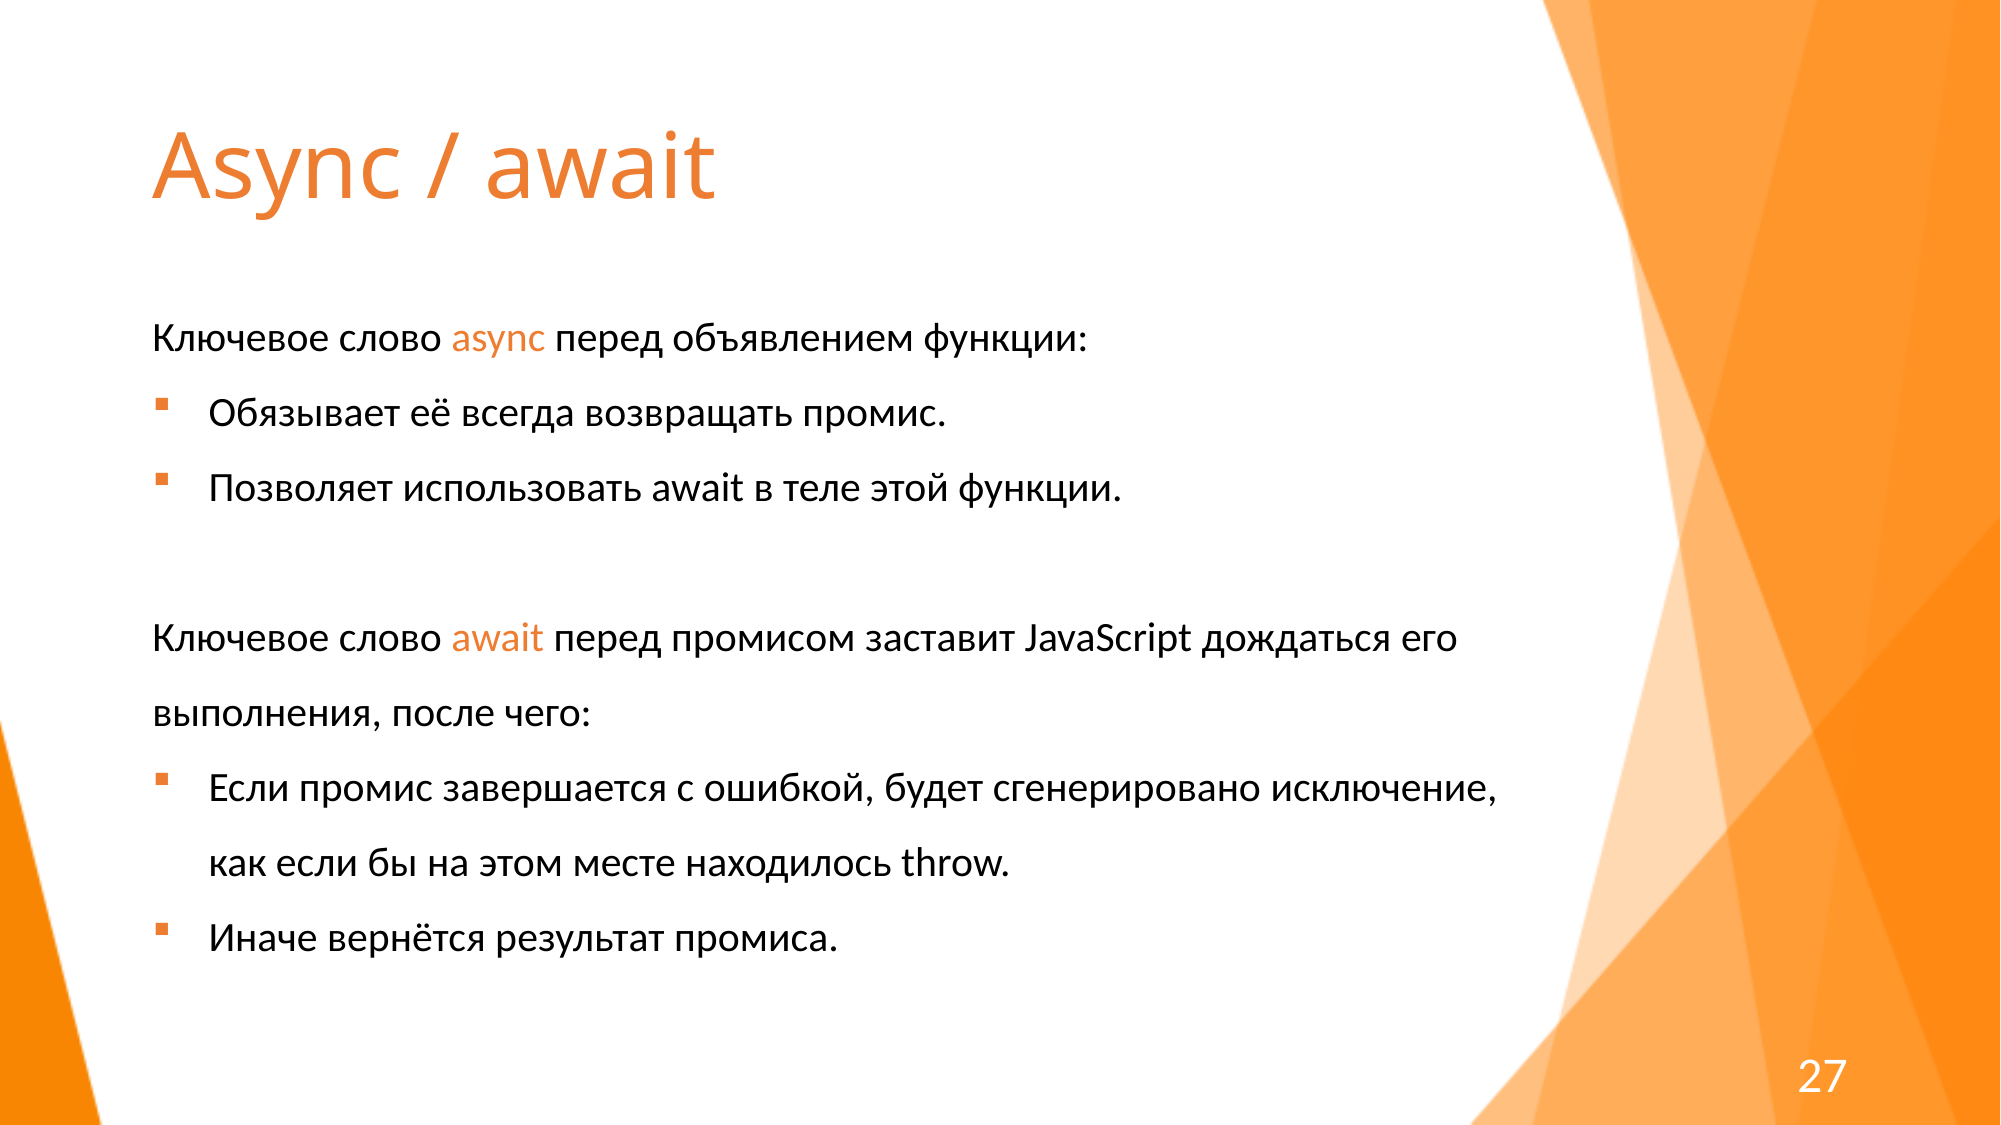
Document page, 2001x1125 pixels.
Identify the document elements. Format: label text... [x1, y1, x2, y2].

picture [0, 0, 2001, 1125]
title Async / await [137, 59, 1863, 278]
text_box Ключевое слово async перед объявлением функции: Обязывает её всегда возвращать промис. Позволяет использовать await в теле этой функции. Ключевое слово await перед промисом заставит JavaScript дождаться его выполнения, после чего: Если промис завершается с ошибкой, будет сгенерировано исключение, как если бы на этом месте находилось throw. Иначе вернётся результат промиса. [137, 277, 1575, 967]
slide_number 27 [1412, 1042, 1863, 1103]
